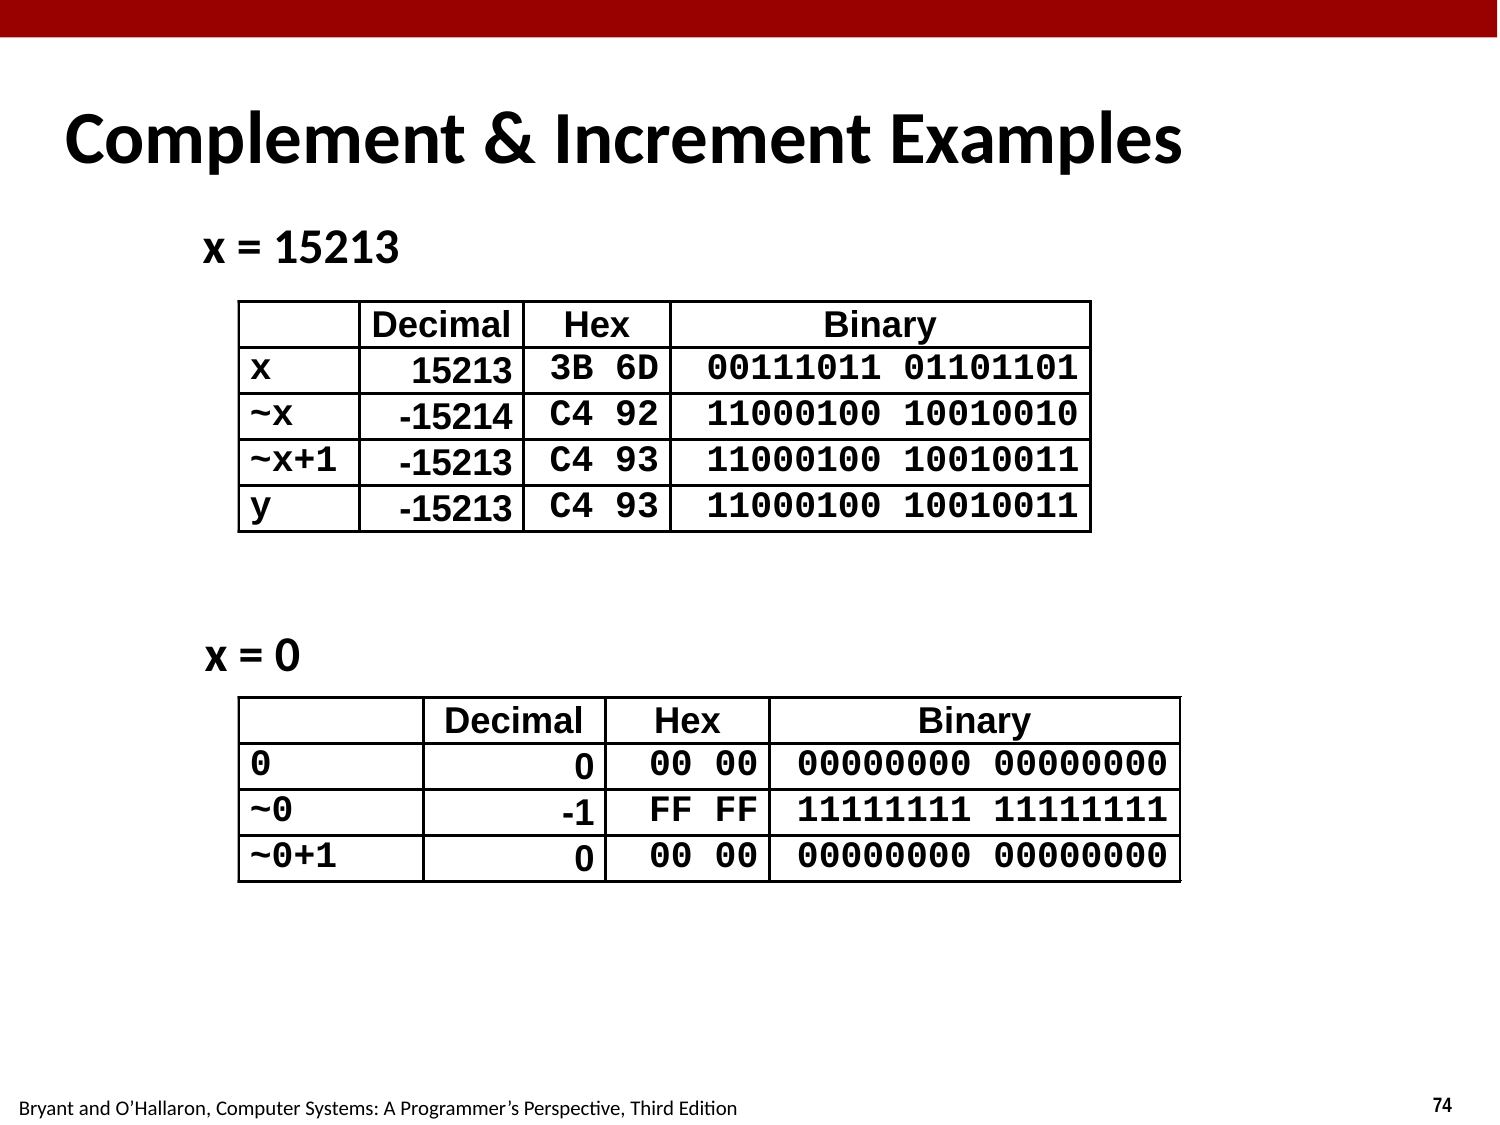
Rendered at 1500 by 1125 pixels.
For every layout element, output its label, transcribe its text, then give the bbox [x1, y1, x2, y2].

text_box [237, 299, 1225, 644]
title Complement & Increment Examples [49, 87, 1241, 179]
text_box x = 15213 [187, 206, 415, 281]
text_box x = 0 [189, 614, 316, 690]
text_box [237, 695, 1207, 919]
